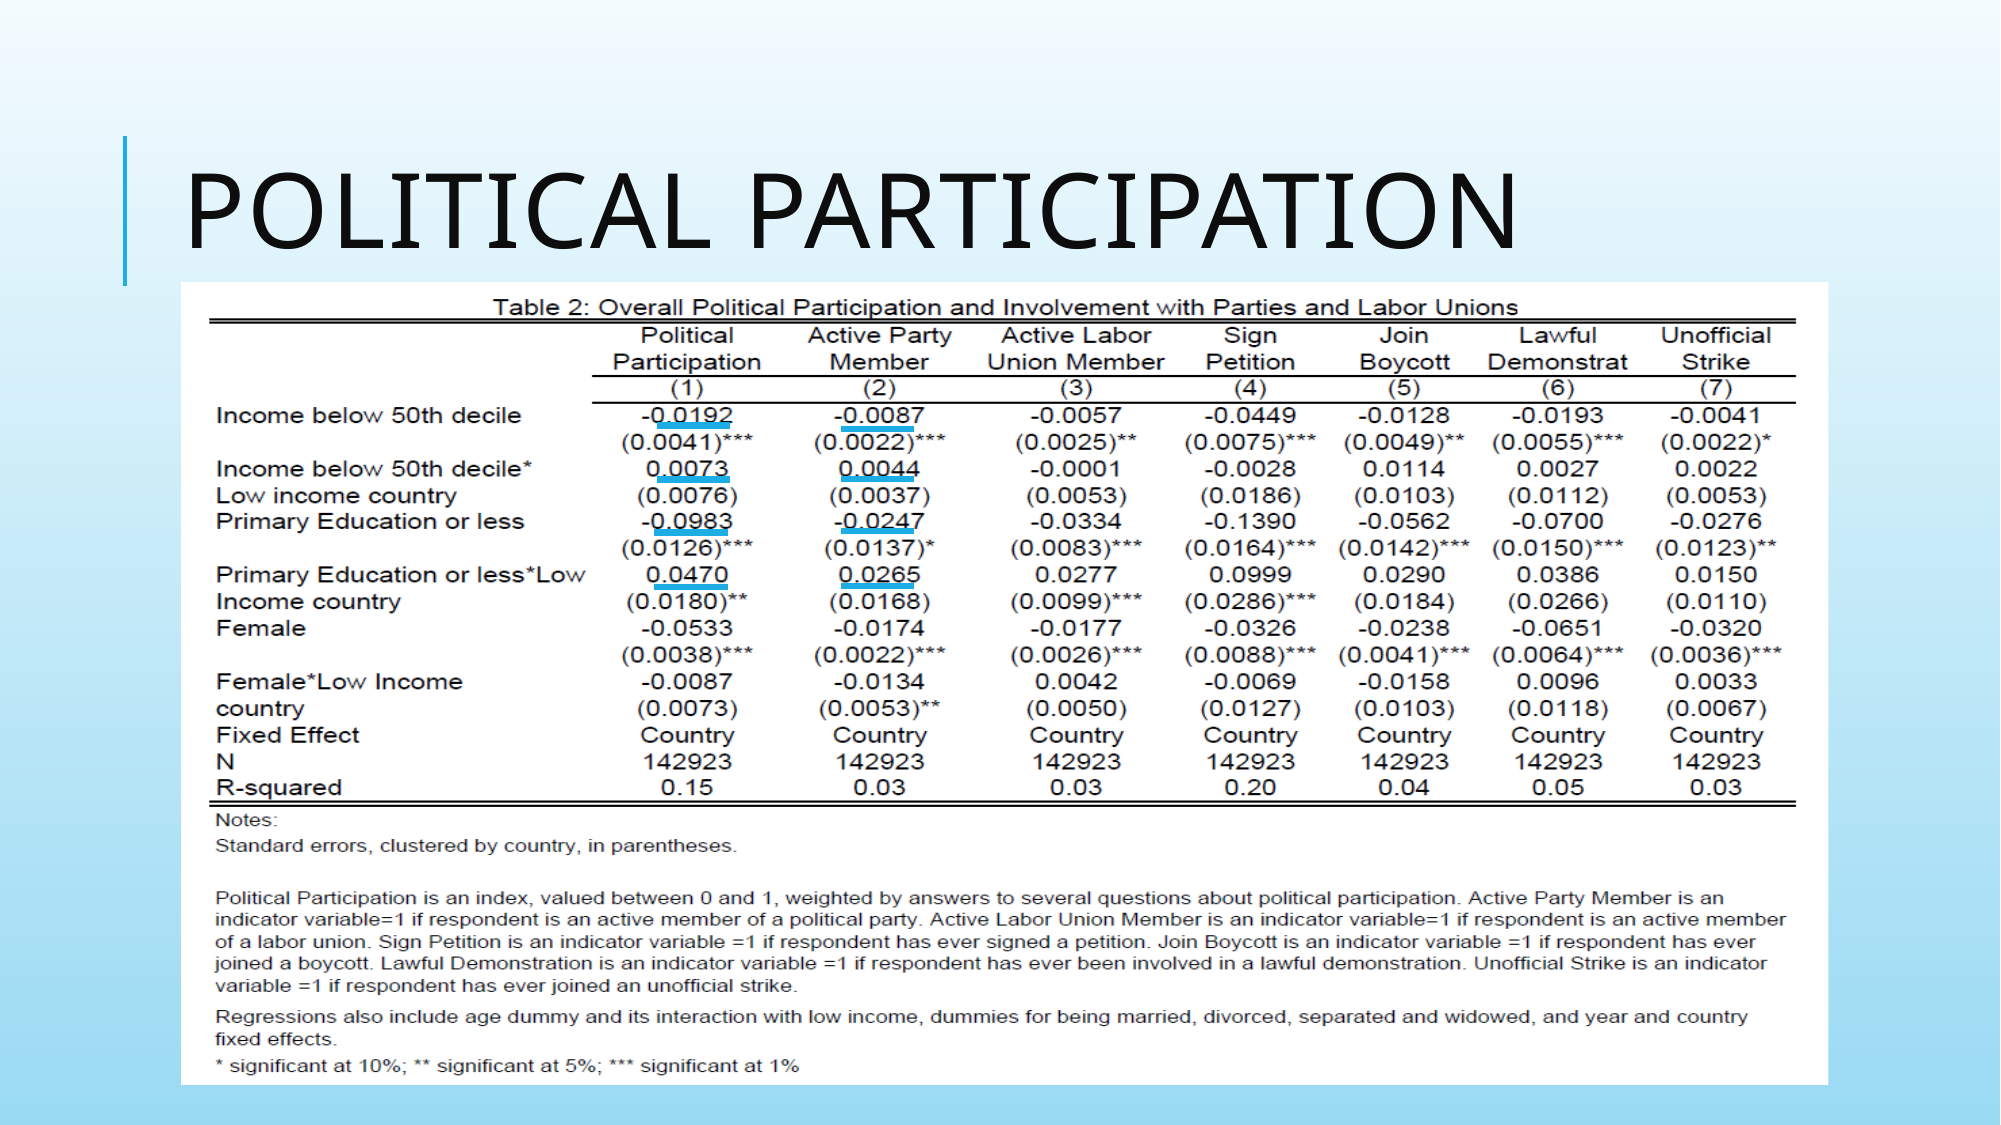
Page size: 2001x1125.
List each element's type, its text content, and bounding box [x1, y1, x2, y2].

title Political participation [168, 96, 1763, 342]
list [180, 282, 1829, 1085]
